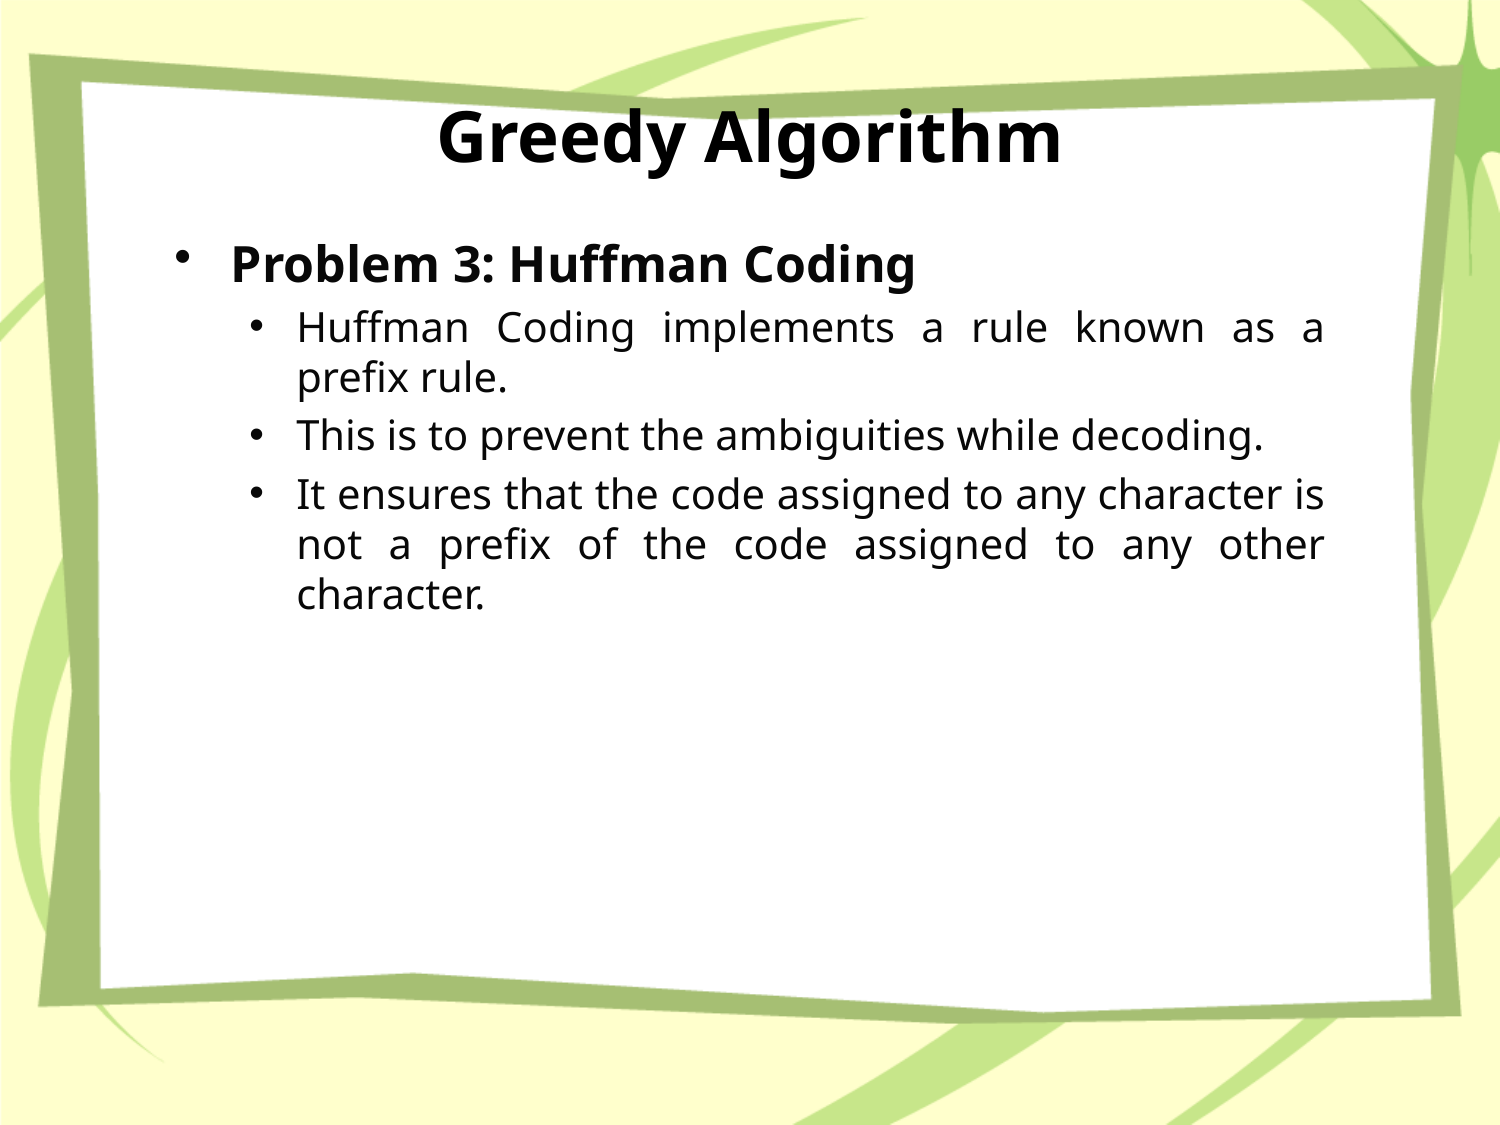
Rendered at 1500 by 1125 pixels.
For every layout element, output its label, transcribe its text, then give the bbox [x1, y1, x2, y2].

picture [0, 0, 1500, 1125]
title Greedy Algorithm [75, 75, 1425, 194]
text_box Problem 3: Huffman Coding Huffman Coding implements a rule known as a prefix rule. This is to prevent the ambiguities while decoding. It ensures that the code assigned to any character is not a prefix of the code assigned to any other character. [159, 224, 1341, 900]
